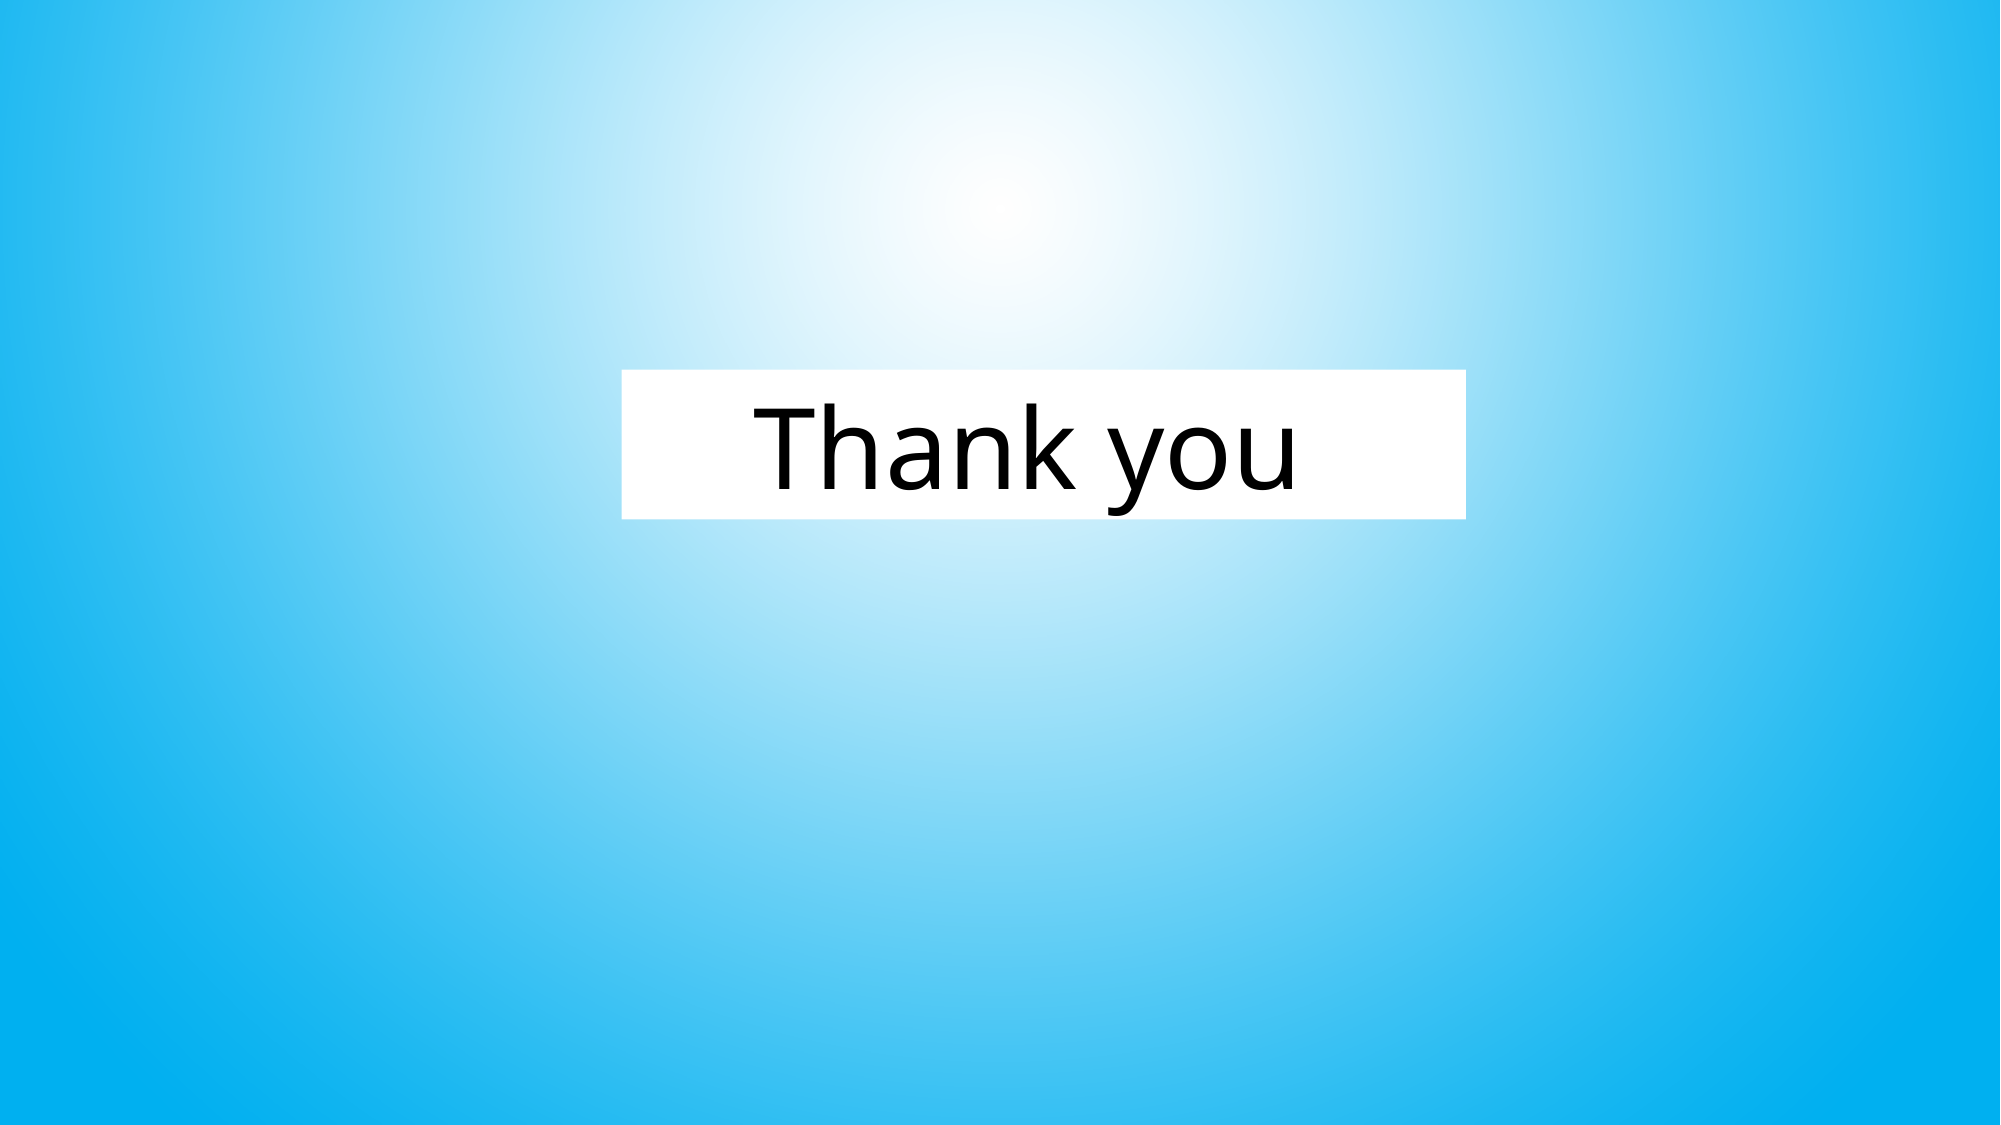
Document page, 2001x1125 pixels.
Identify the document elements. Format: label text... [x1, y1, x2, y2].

text_box Thank you [621, 369, 1466, 520]
picture [0, 0, 2000, 1125]
